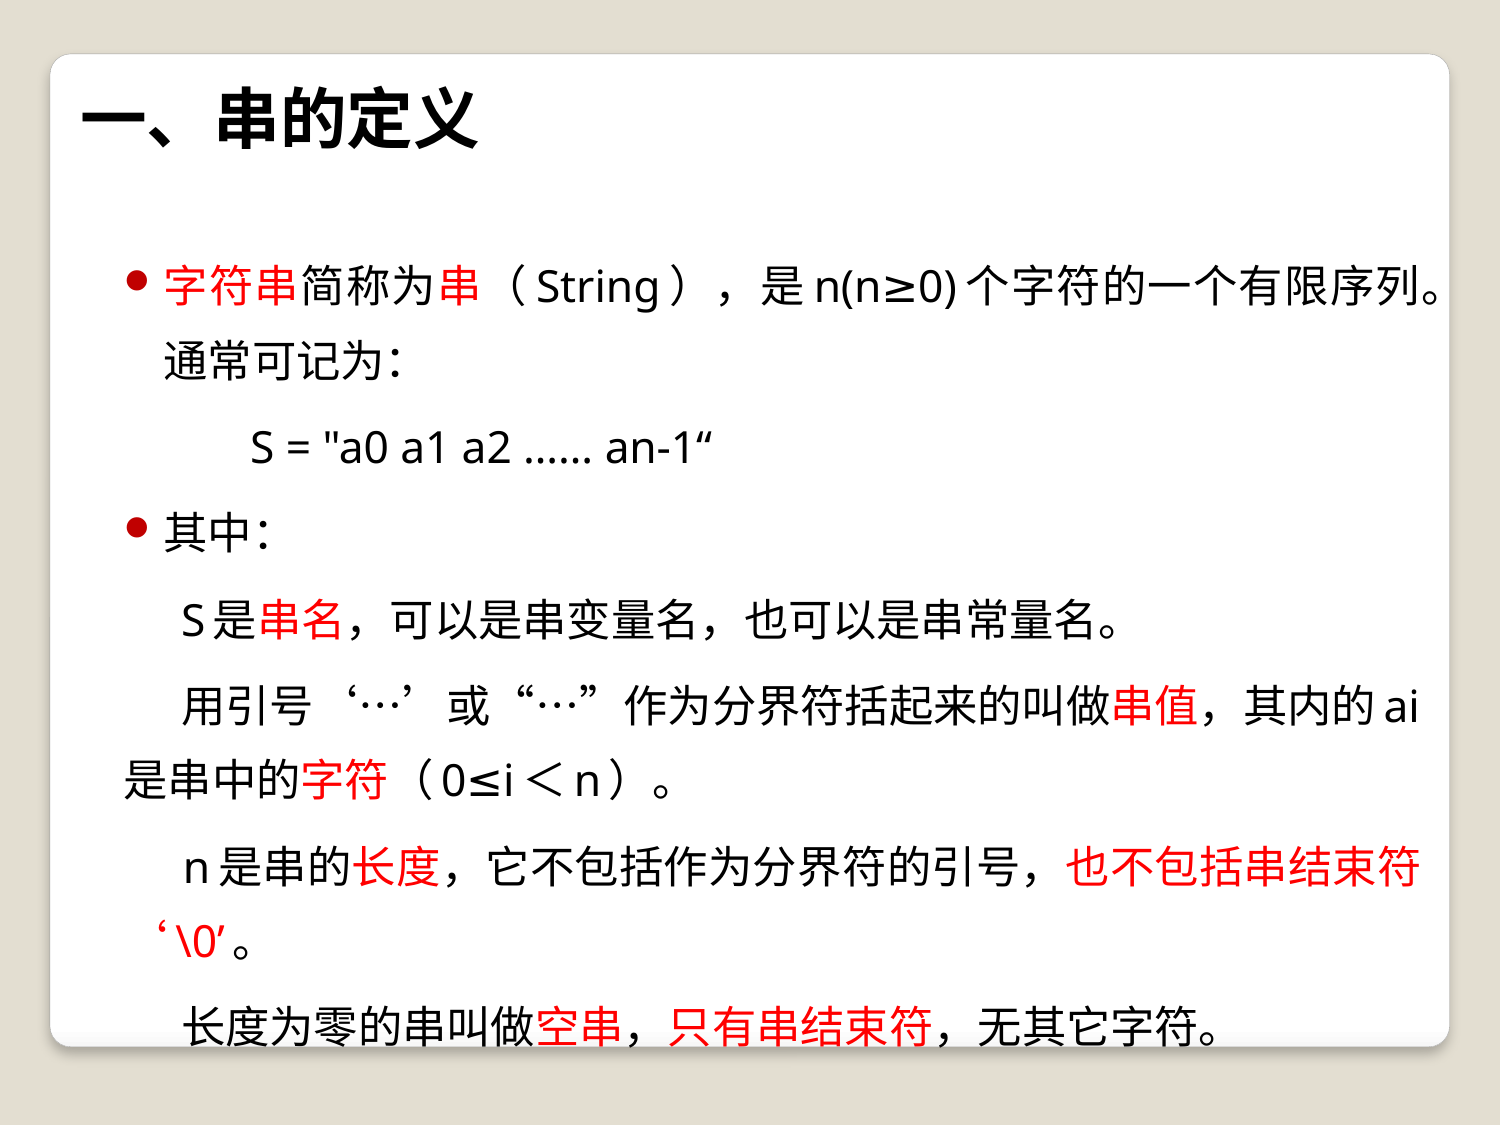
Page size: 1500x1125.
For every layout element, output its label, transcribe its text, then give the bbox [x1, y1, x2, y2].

list 字符串简称为串（String），是n(n≥0)个字符的一个有限序列。通常可记为： S = "a0 a1 a2 …… an-1“ 其中： S是串名，可以是串变量名，也可以是串常量名。 用引号‘…’或“…”作为分界符括起来的叫做串值，其内的ai是串中的字符（0≤i＜n）。 n是串的长度，它不包括作为分界符的引号，也不包括串结束符‘\0’。 长度为零的串叫做空串，只有串结束符，无其它字符。 [93, 222, 1437, 1071]
title 一、串的定义 [64, 58, 1415, 176]
